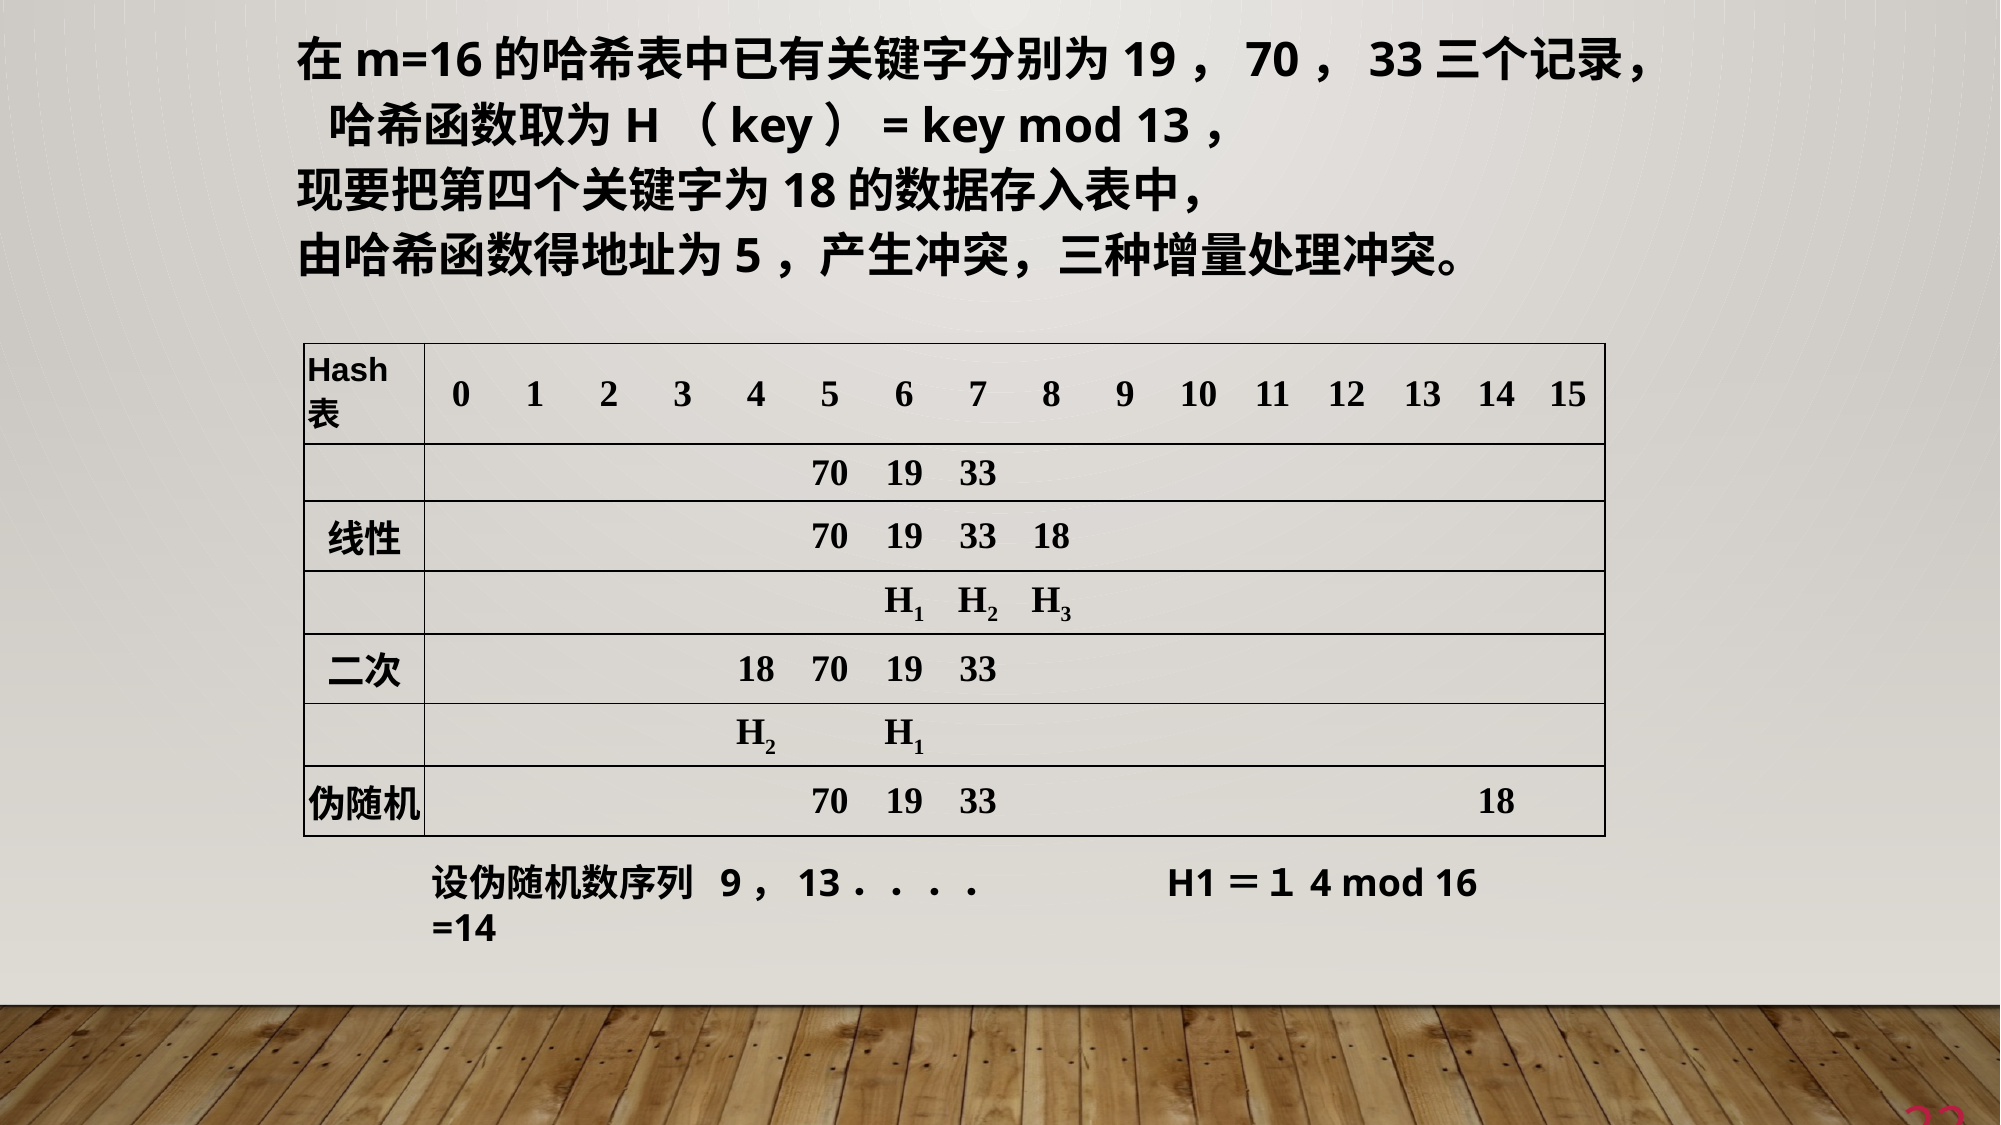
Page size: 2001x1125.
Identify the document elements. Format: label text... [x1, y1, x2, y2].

table_cell [1236, 704, 1310, 765]
table_cell [572, 445, 646, 500]
table_cell [1014, 635, 1089, 703]
picture [0, 1005, 2000, 1125]
table_cell [1089, 635, 1162, 703]
table_cell [498, 635, 572, 703]
table_cell 33 [942, 635, 1014, 703]
table_cell [1310, 445, 1383, 500]
table_cell [1462, 635, 1531, 703]
list 在m=16的哈希表中已有关键字分别为19，70，33三个记录， 哈希函数取为H（key）= key mod 13， 现要把第四个关键字为18的数据存入表中， 由哈希函数得地址为5，产生冲突，三种增量处理冲突。 [281, 32, 1675, 322]
table_cell [942, 704, 1014, 765]
table_cell 19 [867, 445, 942, 500]
table_cell [305, 445, 424, 500]
table_cell [646, 635, 719, 703]
table_cell 70 [793, 635, 867, 703]
table_cell [498, 572, 572, 633]
table_cell 33 [942, 502, 1014, 570]
table_cell [425, 767, 498, 835]
table_cell [646, 704, 719, 765]
table_cell [719, 767, 793, 835]
table_cell [1383, 635, 1462, 703]
table_cell 19 [867, 635, 942, 703]
table_cell [572, 635, 646, 703]
table_cell [1383, 502, 1462, 570]
table_cell [498, 502, 572, 570]
table_header 7 [942, 344, 1014, 443]
table_header 10 [1162, 344, 1236, 443]
table_cell [793, 704, 867, 765]
table_header 2 [572, 344, 646, 443]
table_cell H1 [867, 704, 942, 765]
table_cell 伪随机 [305, 767, 424, 835]
table_cell [1162, 635, 1236, 703]
table_cell [1162, 502, 1236, 570]
table_header 6 [867, 344, 942, 443]
table_header 12 [1310, 344, 1383, 443]
table_header 14 [1462, 344, 1531, 443]
table_header 11 [1236, 344, 1310, 443]
table_cell [1089, 767, 1162, 835]
table_cell 19 [867, 502, 942, 570]
table_cell [1236, 767, 1310, 835]
table_cell [1383, 704, 1462, 765]
table_cell [646, 767, 719, 835]
table_cell [572, 572, 646, 633]
text_box 设伪随机数序列 9，13．．．． H1＝１4 mod 16 =14 [417, 851, 1540, 957]
table_cell [1462, 445, 1531, 500]
table_cell [1531, 704, 1604, 765]
table_cell [498, 445, 572, 500]
table_cell [646, 502, 719, 570]
table_cell [1014, 704, 1089, 765]
table_cell H1 [867, 572, 942, 633]
table_cell [305, 704, 424, 765]
table_cell [1462, 502, 1531, 570]
table_cell [425, 635, 498, 703]
table_cell [572, 767, 646, 835]
table_cell [1014, 445, 1089, 500]
table_cell [1531, 445, 1604, 500]
table_cell [719, 572, 793, 633]
table_cell [1089, 572, 1162, 633]
table_cell [572, 704, 646, 765]
table_cell [793, 572, 867, 633]
table_cell 二次 [305, 635, 424, 703]
slide_number 22 [1456, 1082, 1984, 1115]
table_header Hash表 [305, 344, 424, 443]
table_header 1 [498, 344, 572, 443]
table_cell [1310, 572, 1383, 633]
table_cell [1383, 445, 1462, 500]
table_header 9 [1089, 344, 1162, 443]
table_cell [1310, 704, 1383, 765]
table_cell 18 [1462, 767, 1531, 835]
table_header 13 [1383, 344, 1462, 443]
table_cell [1462, 572, 1531, 633]
table_cell [498, 767, 572, 835]
table_cell [646, 445, 719, 500]
table_cell 19 [867, 767, 942, 835]
table_cell [1162, 445, 1236, 500]
table_header 5 [793, 344, 867, 443]
table_cell [1531, 635, 1604, 703]
table_cell [1236, 445, 1310, 500]
table_cell [1531, 502, 1604, 570]
table_cell H2 [942, 572, 1014, 633]
table_cell [425, 704, 498, 765]
table_cell [1089, 502, 1162, 570]
table_cell [1162, 767, 1236, 835]
table_header 4 [719, 344, 793, 443]
table_cell [425, 502, 498, 570]
table_header 0 [425, 344, 498, 443]
table_cell 线性 [305, 502, 424, 570]
table_cell [1236, 502, 1310, 570]
table_cell [425, 445, 498, 500]
table_cell 18 [719, 635, 793, 703]
table_header 3 [646, 344, 719, 443]
table_cell 33 [942, 445, 1014, 500]
table_cell [646, 572, 719, 633]
table_cell [719, 445, 793, 500]
table_cell [1089, 704, 1162, 765]
table_cell [1162, 572, 1236, 633]
table_cell [1089, 445, 1162, 500]
table_cell [572, 502, 646, 570]
table_cell 70 [793, 502, 867, 570]
table_cell 18 [1014, 502, 1089, 570]
table_cell H3 [1014, 572, 1089, 633]
table_cell [1531, 767, 1604, 835]
table_cell [719, 502, 793, 570]
table_cell 70 [793, 767, 867, 835]
table_cell [1310, 502, 1383, 570]
table_cell [1236, 572, 1310, 633]
table_cell 33 [942, 767, 1014, 835]
table_cell H2 [719, 704, 793, 765]
table_cell [1462, 704, 1531, 765]
table_cell [425, 572, 498, 633]
table_cell [1162, 704, 1236, 765]
table_header 8 [1014, 344, 1089, 443]
table_cell [498, 704, 572, 765]
table_cell [1531, 572, 1604, 633]
table_cell 70 [793, 445, 867, 500]
table_cell [1310, 767, 1383, 835]
table_cell [1014, 767, 1089, 835]
table_cell [1310, 635, 1383, 703]
table_cell [1383, 767, 1462, 835]
table_cell [1236, 635, 1310, 703]
table_cell [305, 572, 424, 633]
table_header 15 [1531, 344, 1604, 443]
table_cell [1383, 572, 1462, 633]
